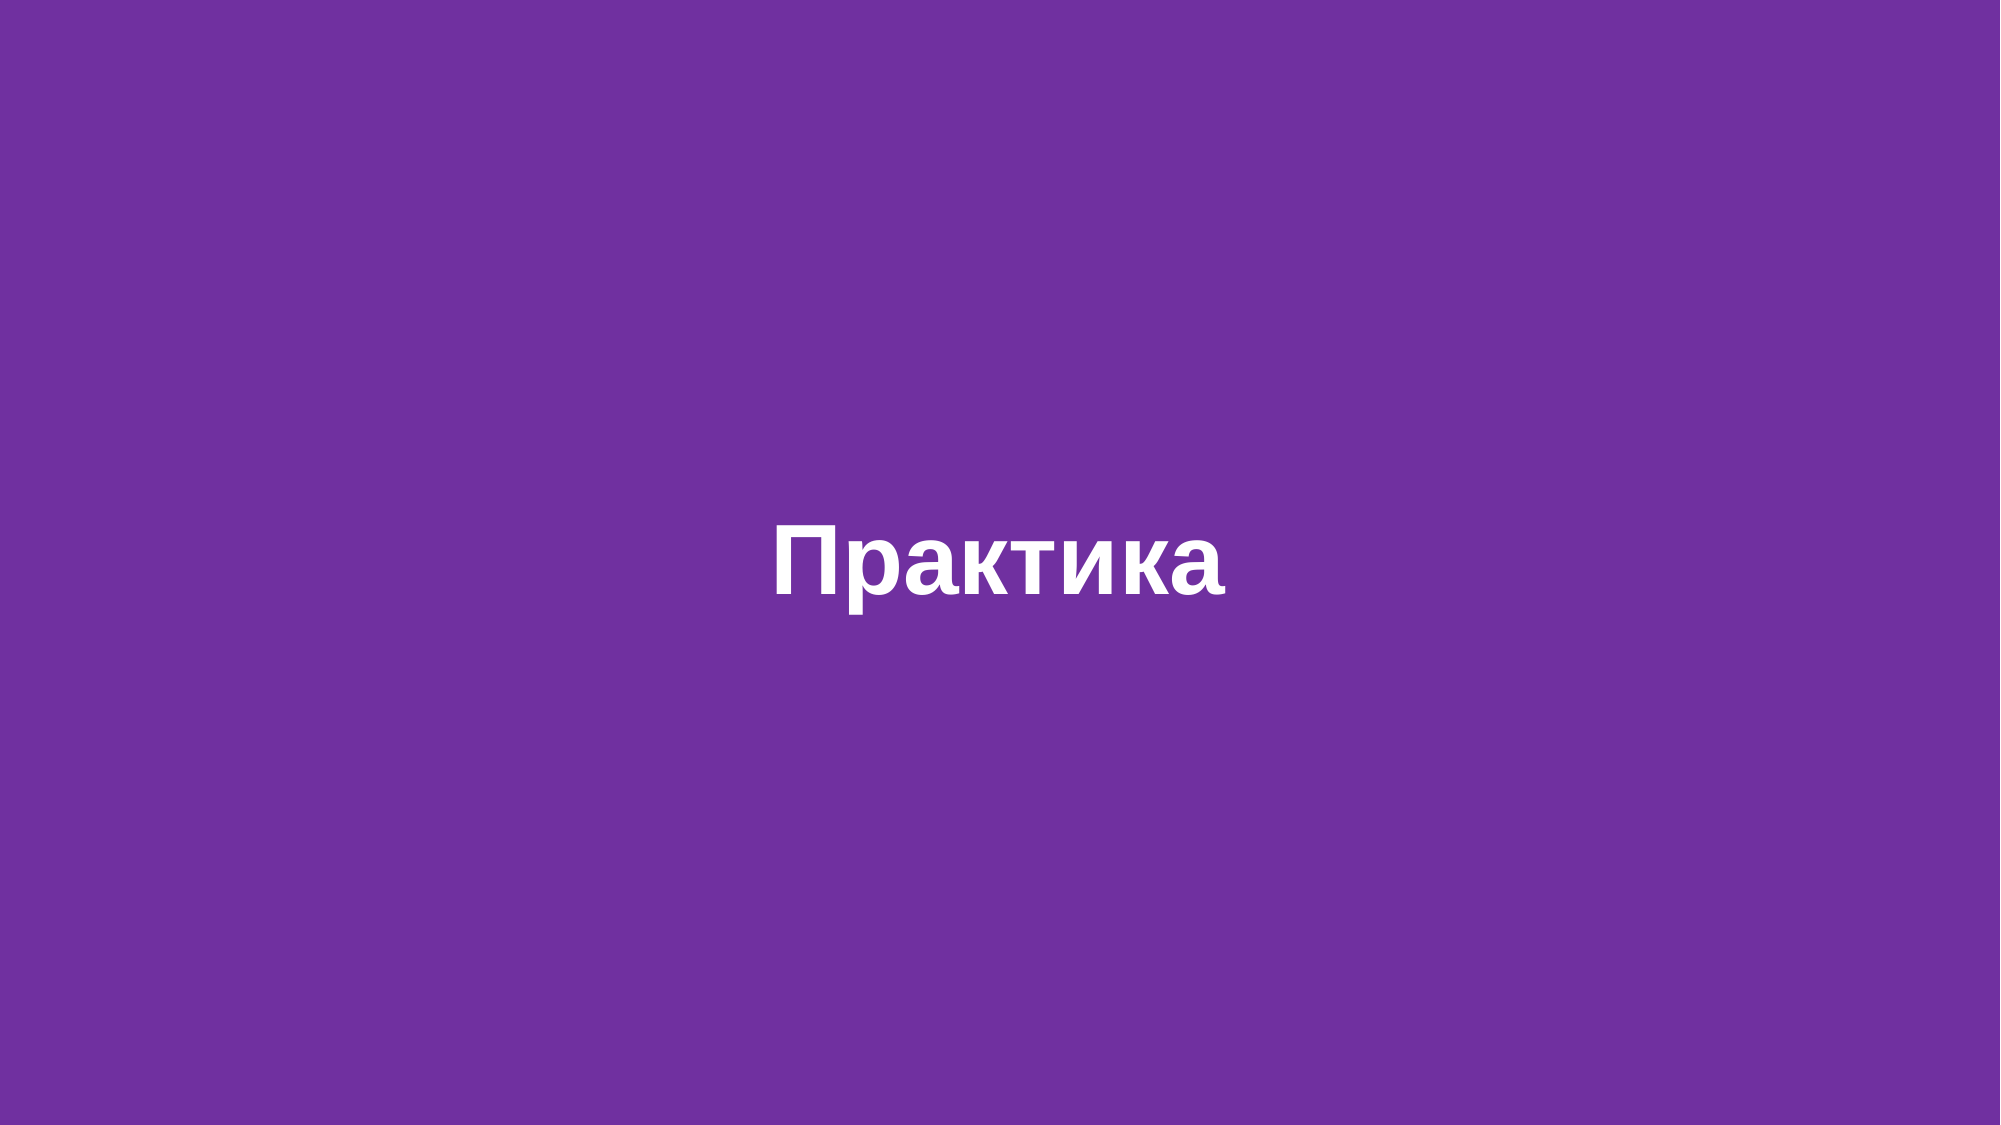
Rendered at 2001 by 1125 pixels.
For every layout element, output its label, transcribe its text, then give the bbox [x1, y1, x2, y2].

title Практика [755, 505, 1245, 619]
